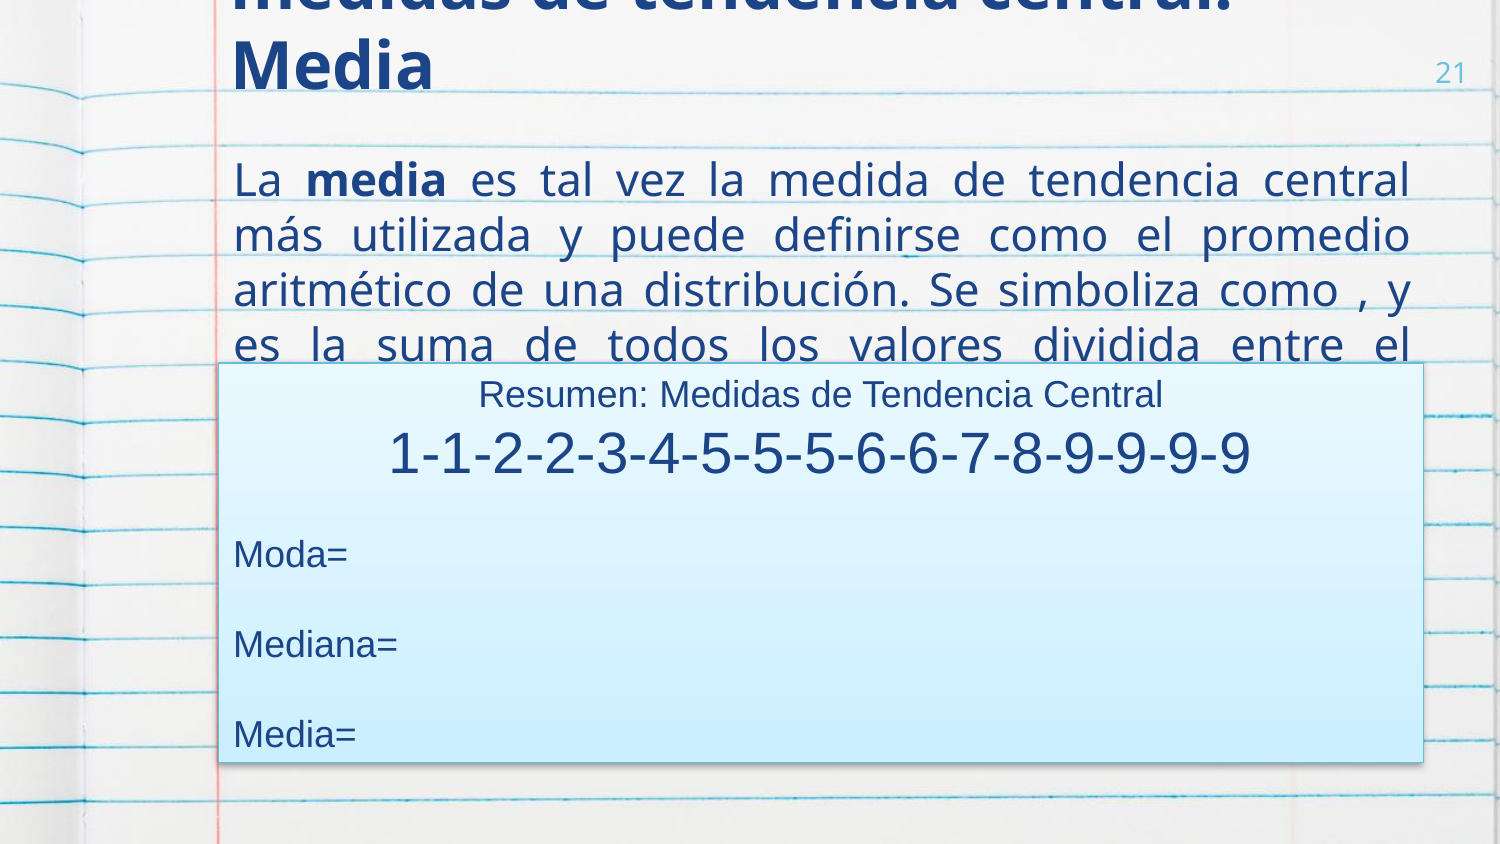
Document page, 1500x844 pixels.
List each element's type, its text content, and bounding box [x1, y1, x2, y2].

slide_number 21 [1378, 41, 1469, 107]
text_box medidas de tendencia central: Media [230, 32, 1424, 103]
picture [0, 0, 1500, 844]
